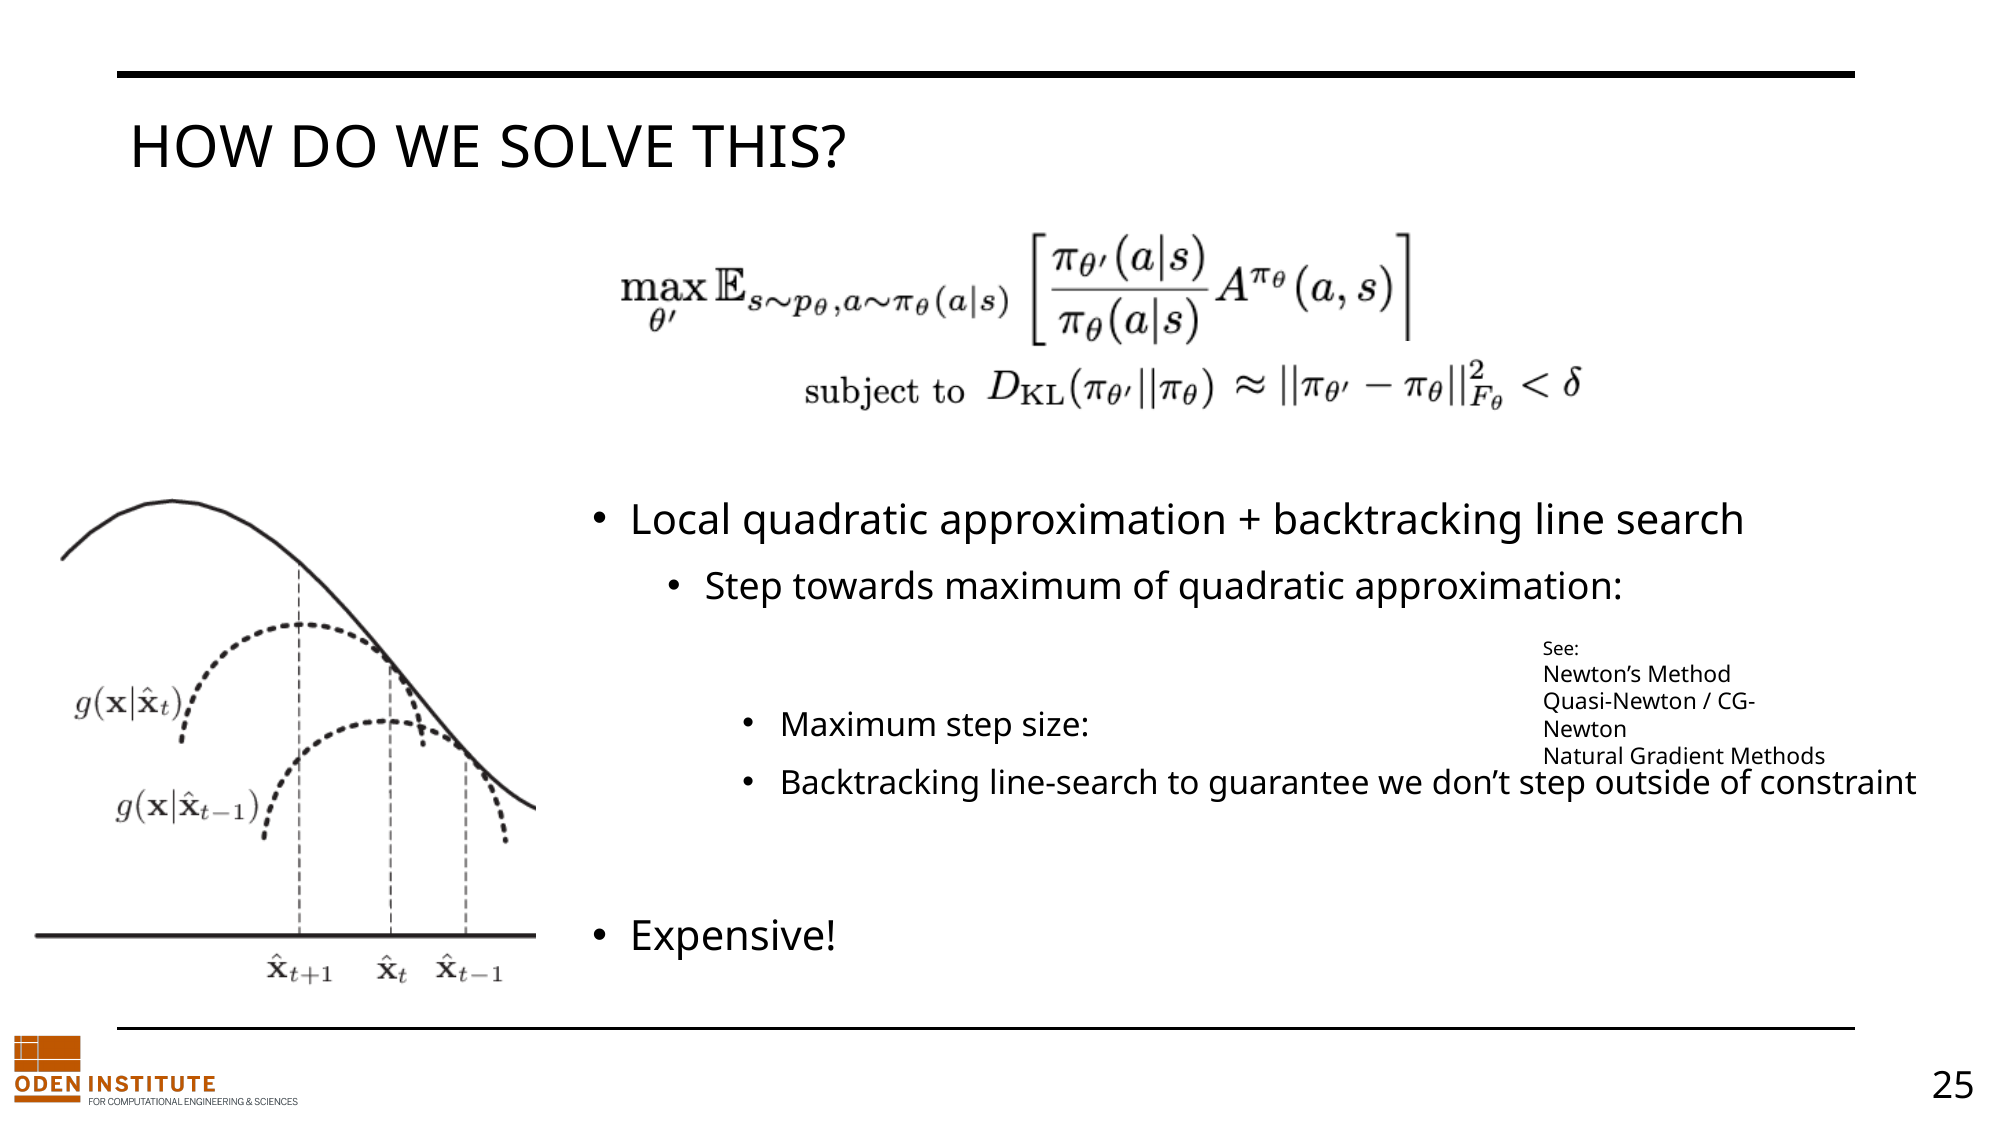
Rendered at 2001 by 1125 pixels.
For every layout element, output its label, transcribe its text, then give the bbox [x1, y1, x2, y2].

title How DO we SOLVE THIS? [114, 101, 1869, 248]
text_box See: Newton’s Method Quasi-Newton / CG-Newton Natural Gradient Methods [1528, 629, 1855, 800]
picture [594, 215, 1591, 430]
slide_number 25 [1879, 1056, 1990, 1117]
picture [33, 498, 536, 988]
picture [13, 1034, 300, 1108]
